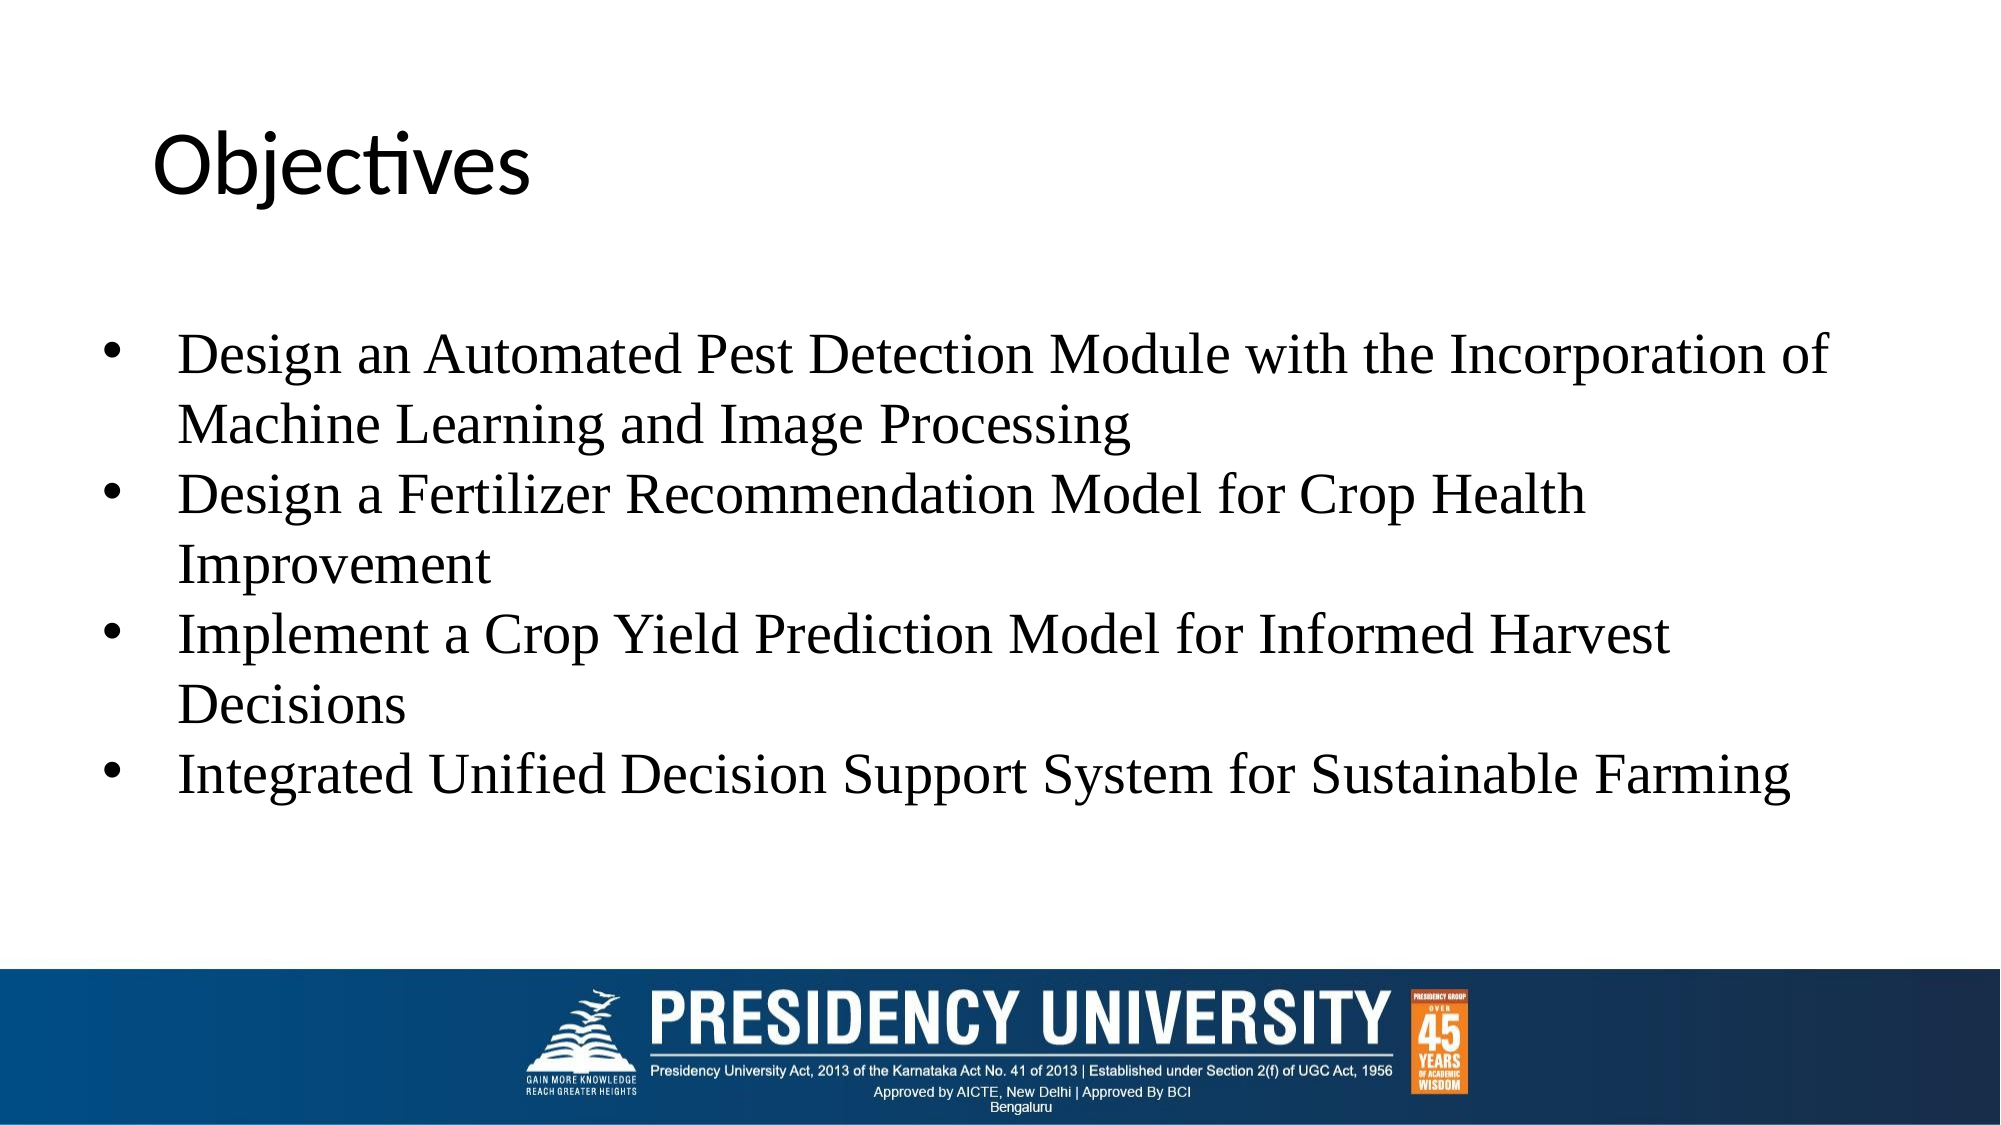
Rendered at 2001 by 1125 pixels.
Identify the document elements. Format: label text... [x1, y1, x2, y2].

title Objectives [150, 45, 1617, 291]
picture [0, 958, 2000, 1125]
text_box Design an Automated Pest Detection Module with the Incorporation of Machine Learning and Image Processing Design a Fertilizer Recommendation Model for Crop Health Improvement Implement a Crop Yield Prediction Model for Informed Harvest Decisions Integrated Unified Decision Support System for Sustainable Farming [87, 307, 1875, 813]
